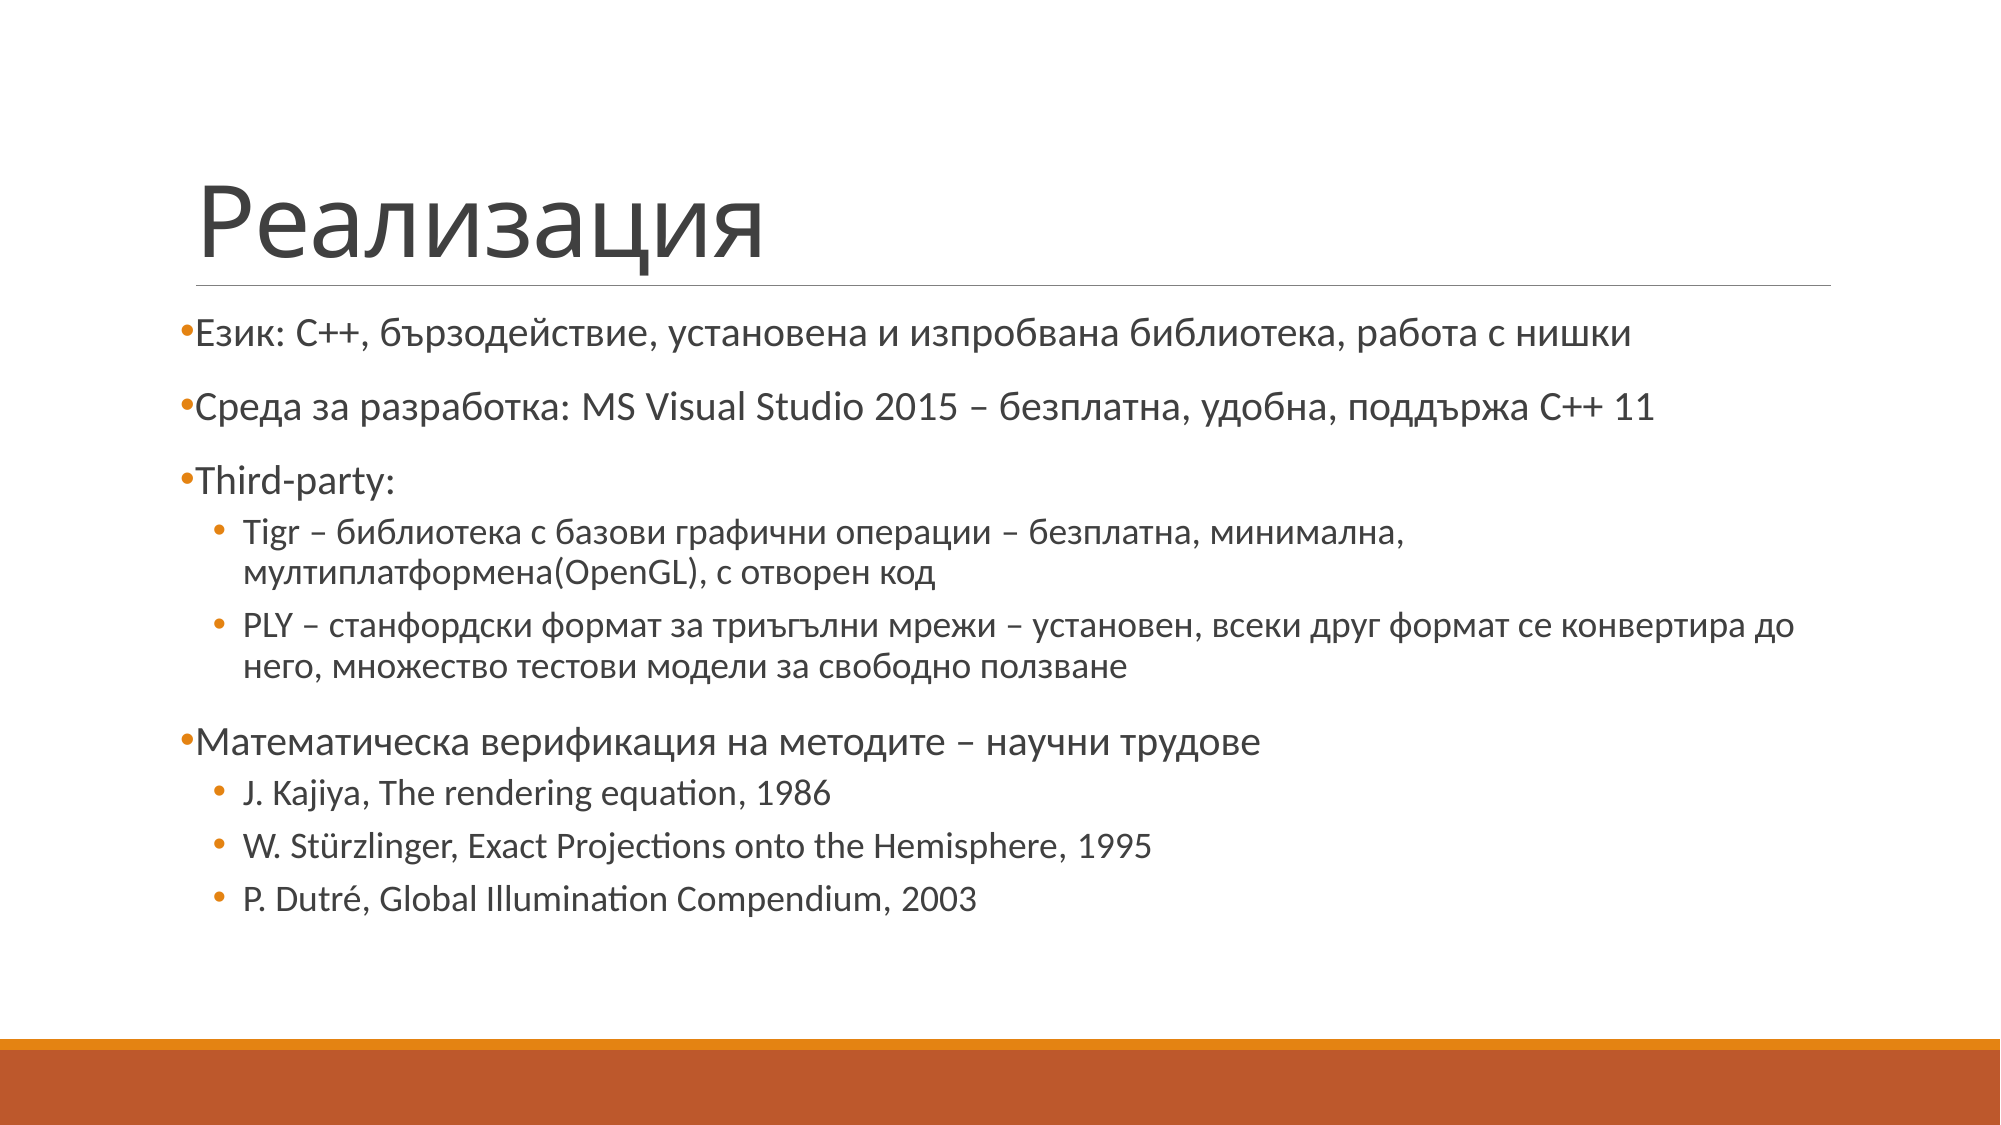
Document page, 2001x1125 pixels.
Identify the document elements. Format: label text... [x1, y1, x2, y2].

title Реализация [180, 47, 1830, 285]
list Език: C++, бързодействие, установена и изпробвана библиотека, работа с нишки Среда за разработка: MS Visual Studio 2015 – безплатна, удобна, поддържа C++ 11 Third-party: Tigr – библиотека с базови графични операции – безплатна, минимална, мултиплатформена(OpenGL), с отворен код PLY – станфордски формат за триъгълни мрежи – установен, всеки друг формат се конвертира до него, множество тестови модели за свободно ползване Математическа верификация на методите – научни трудове J. Kajiya, The rendering equation, 1986 W. Stürzlinger, Exact Projections onto the Hemisphere, 1995 P. Dutré, Global Illumination Compendium, 2003 [180, 302, 1830, 963]
